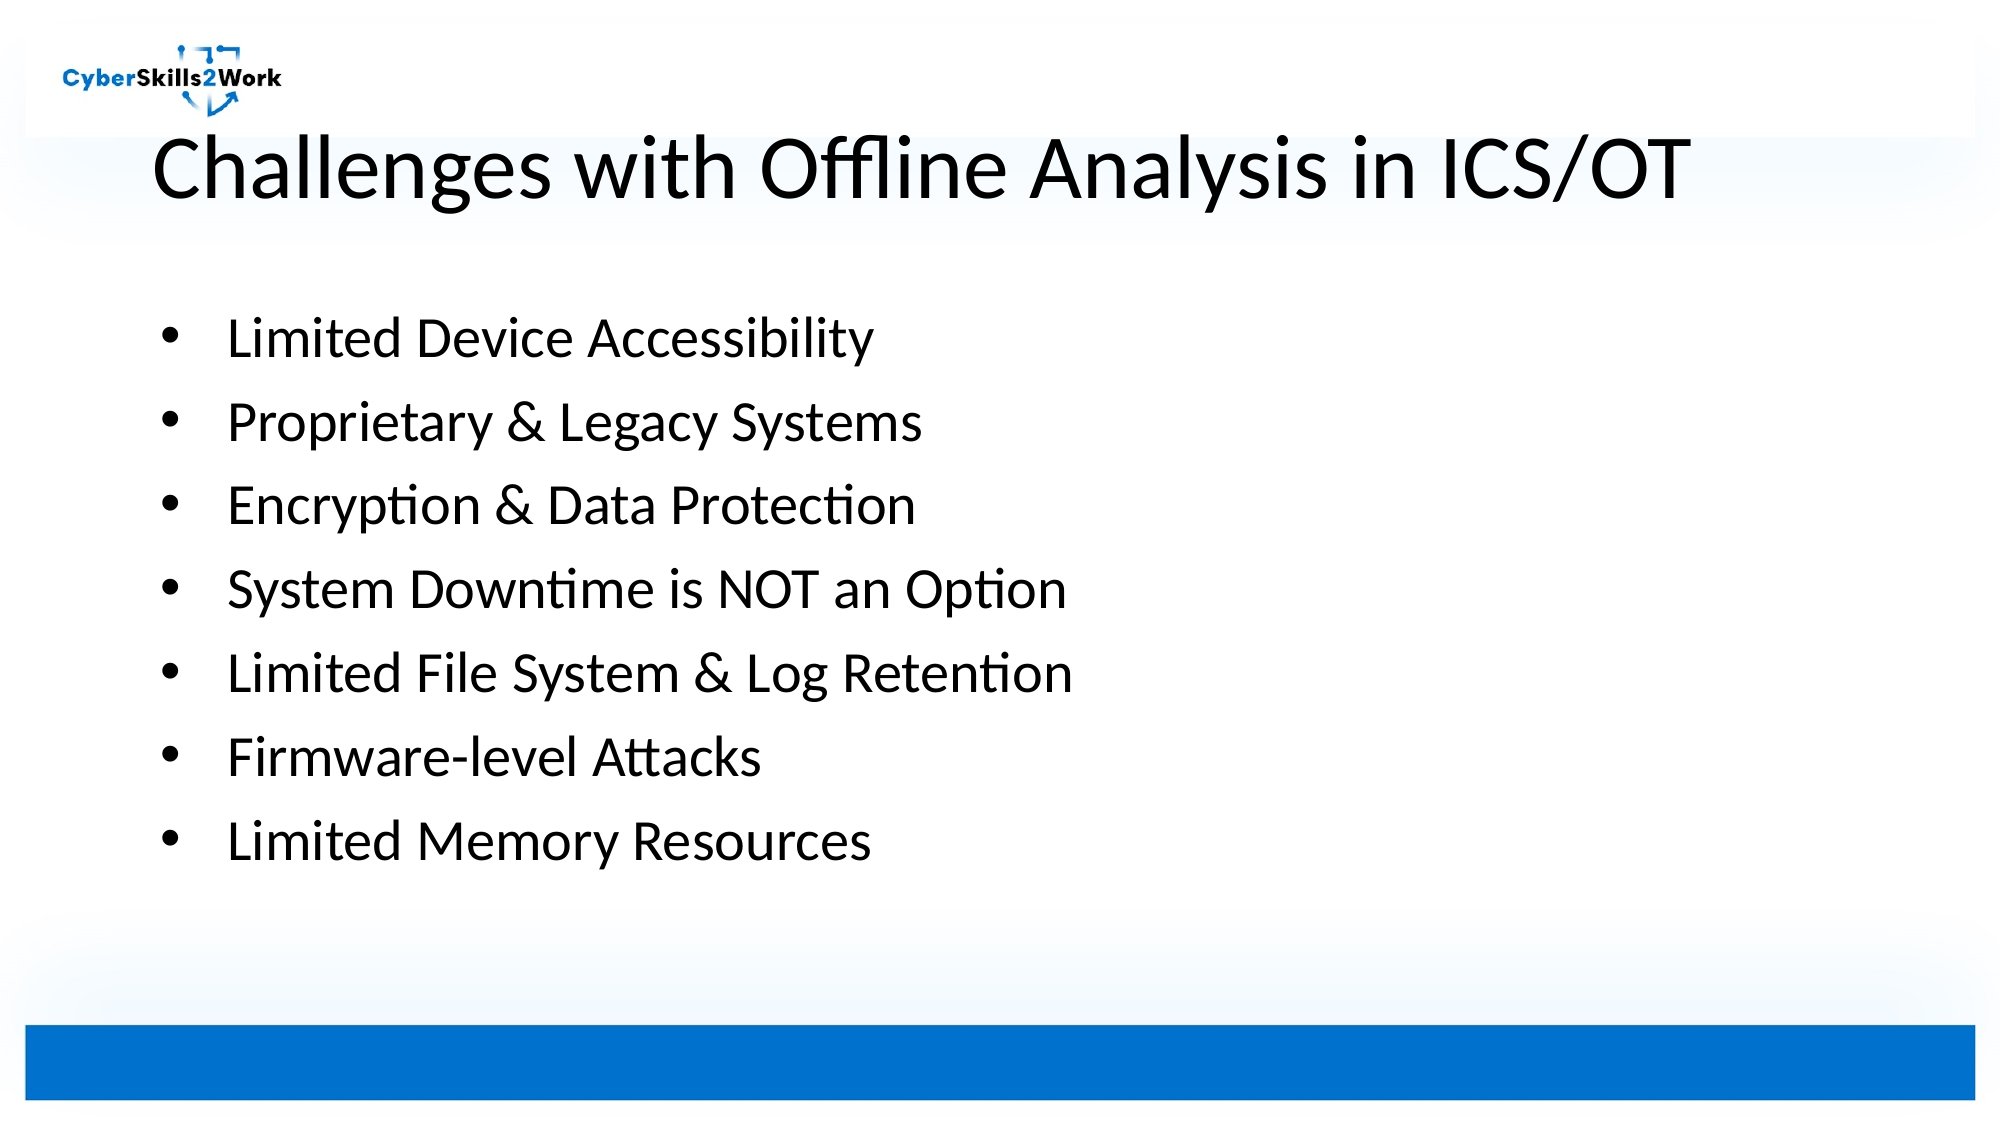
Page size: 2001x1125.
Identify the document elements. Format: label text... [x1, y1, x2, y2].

title Challenges with Offline Analysis in ICS/OT [137, 59, 1863, 278]
picture [0, 0, 2000, 1125]
list Limited Device Accessibility Proprietary & Legacy Systems Encryption & Data Protection System Downtime is NOT an Option Limited File System & Log Retention Firmware-level Attacks Limited Memory Resources [137, 299, 1863, 1014]
